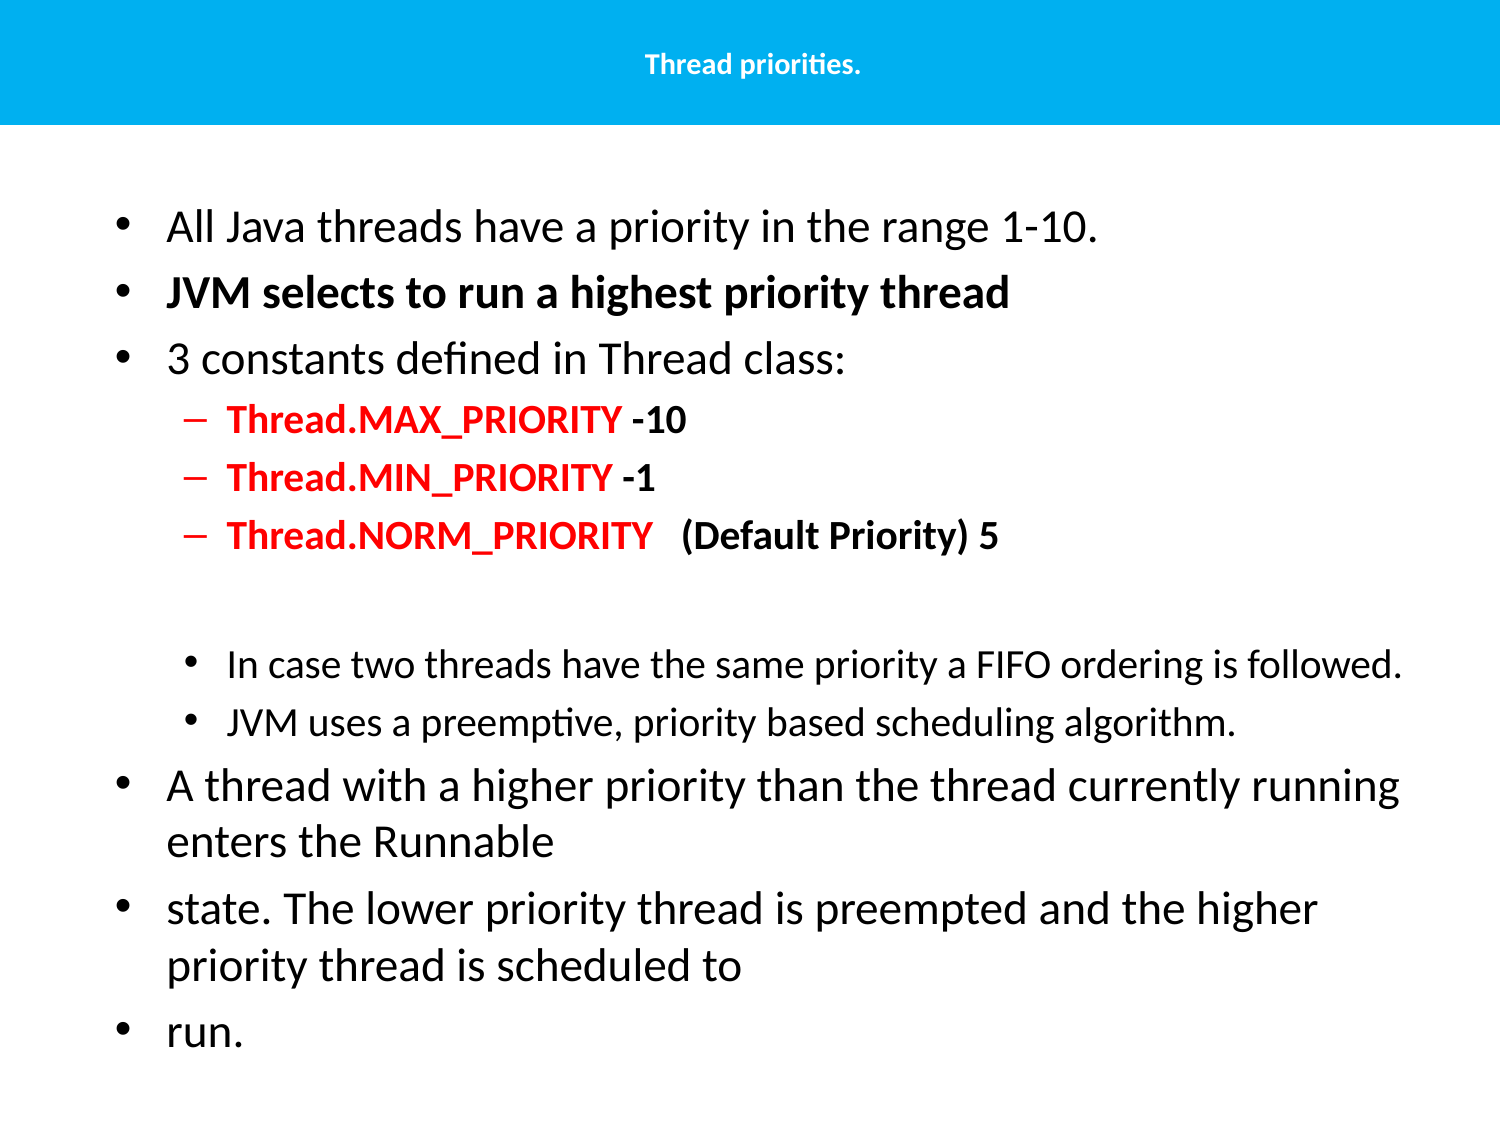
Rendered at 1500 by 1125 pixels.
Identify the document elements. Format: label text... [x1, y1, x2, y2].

list All Java threads have a priority in the range 1-10. JVM selects to run a highest priority thread 3 constants defined in Thread class: Thread.MAX_PRIORITY -10 Thread.MIN_PRIORITY -1 Thread.NORM_PRIORITY (Default Priority) 5 In case two threads have the same priority a FIFO ordering is followed. JVM uses a preemptive, priority based scheduling algorithm. A thread with a higher priority than the thread currently running enters the Runnable state. The lower priority thread is preempted and the higher priority thread is scheduled to run. [99, 187, 1450, 1075]
title Thread priorities. [0, 0, 1500, 125]
